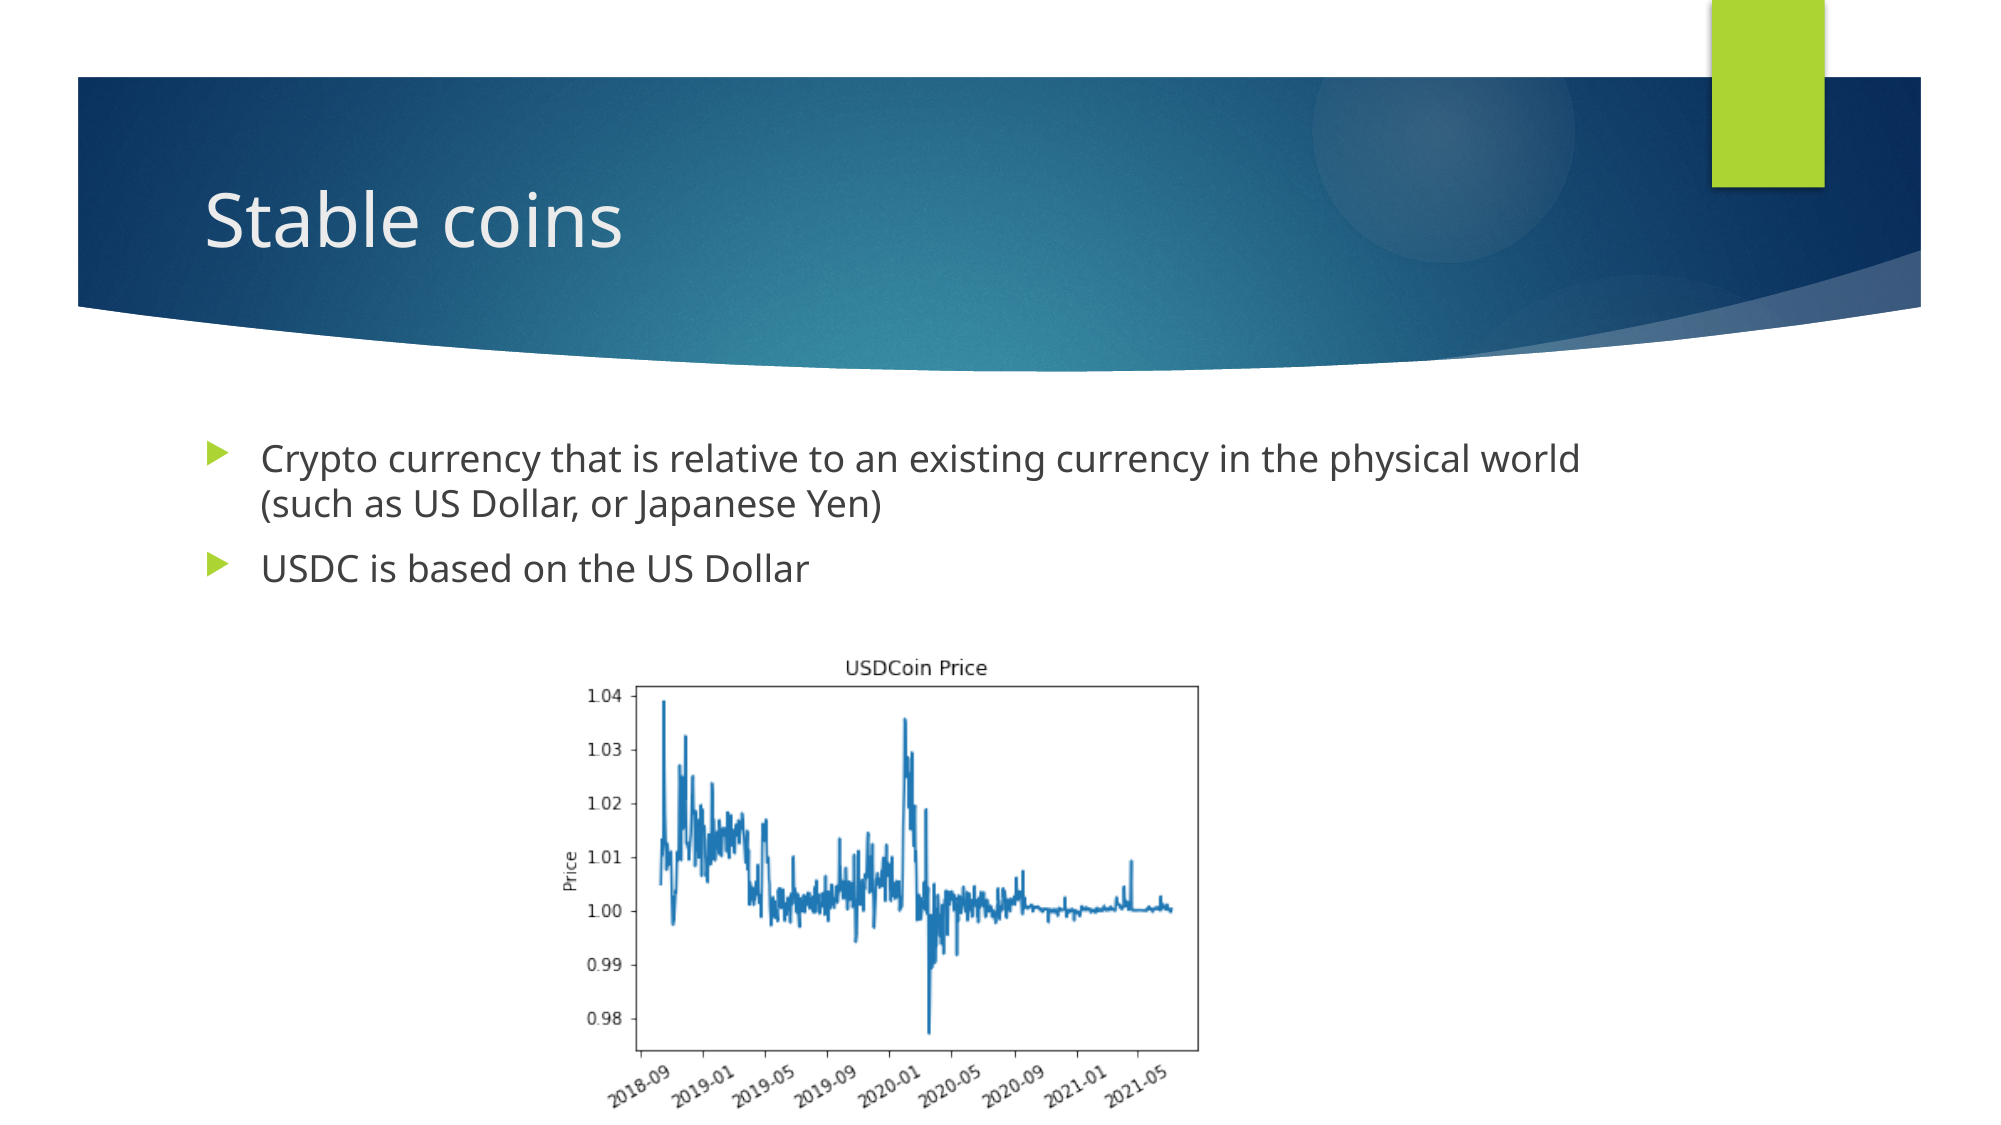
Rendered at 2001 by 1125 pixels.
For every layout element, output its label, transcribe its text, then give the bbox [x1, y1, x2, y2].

picture [544, 627, 1270, 1111]
title Stable coins [189, 159, 1627, 276]
list Crypto currency that is relative to an existing currency in the physical world (such as US Dollar, or Japanese Yen) USDC is based on the US Dollar [189, 427, 1627, 988]
